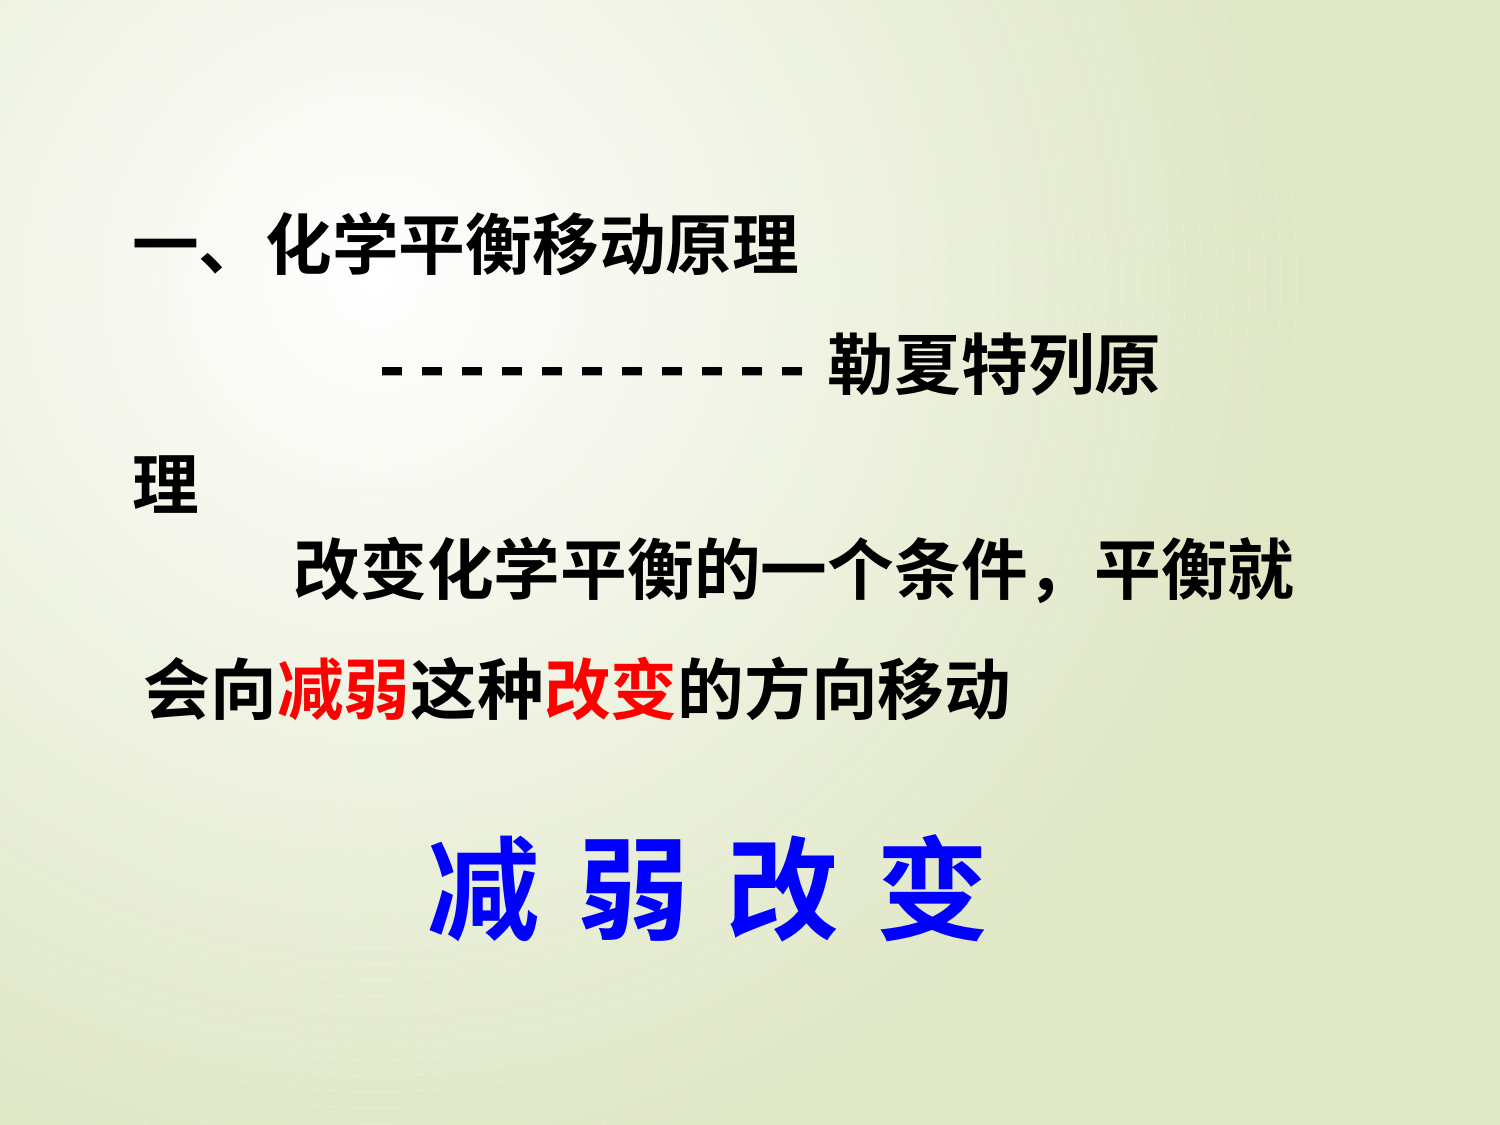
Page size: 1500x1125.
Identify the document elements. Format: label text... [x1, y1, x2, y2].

text_box 一、化学平衡移动原理 -----------勒夏特列原理 [117, 155, 1196, 530]
text_box 改变化学平衡的一个条件，平衡就会向减弱这种改变的方向移动 [128, 480, 1336, 736]
text_box 减弱改变 [374, 811, 1043, 961]
